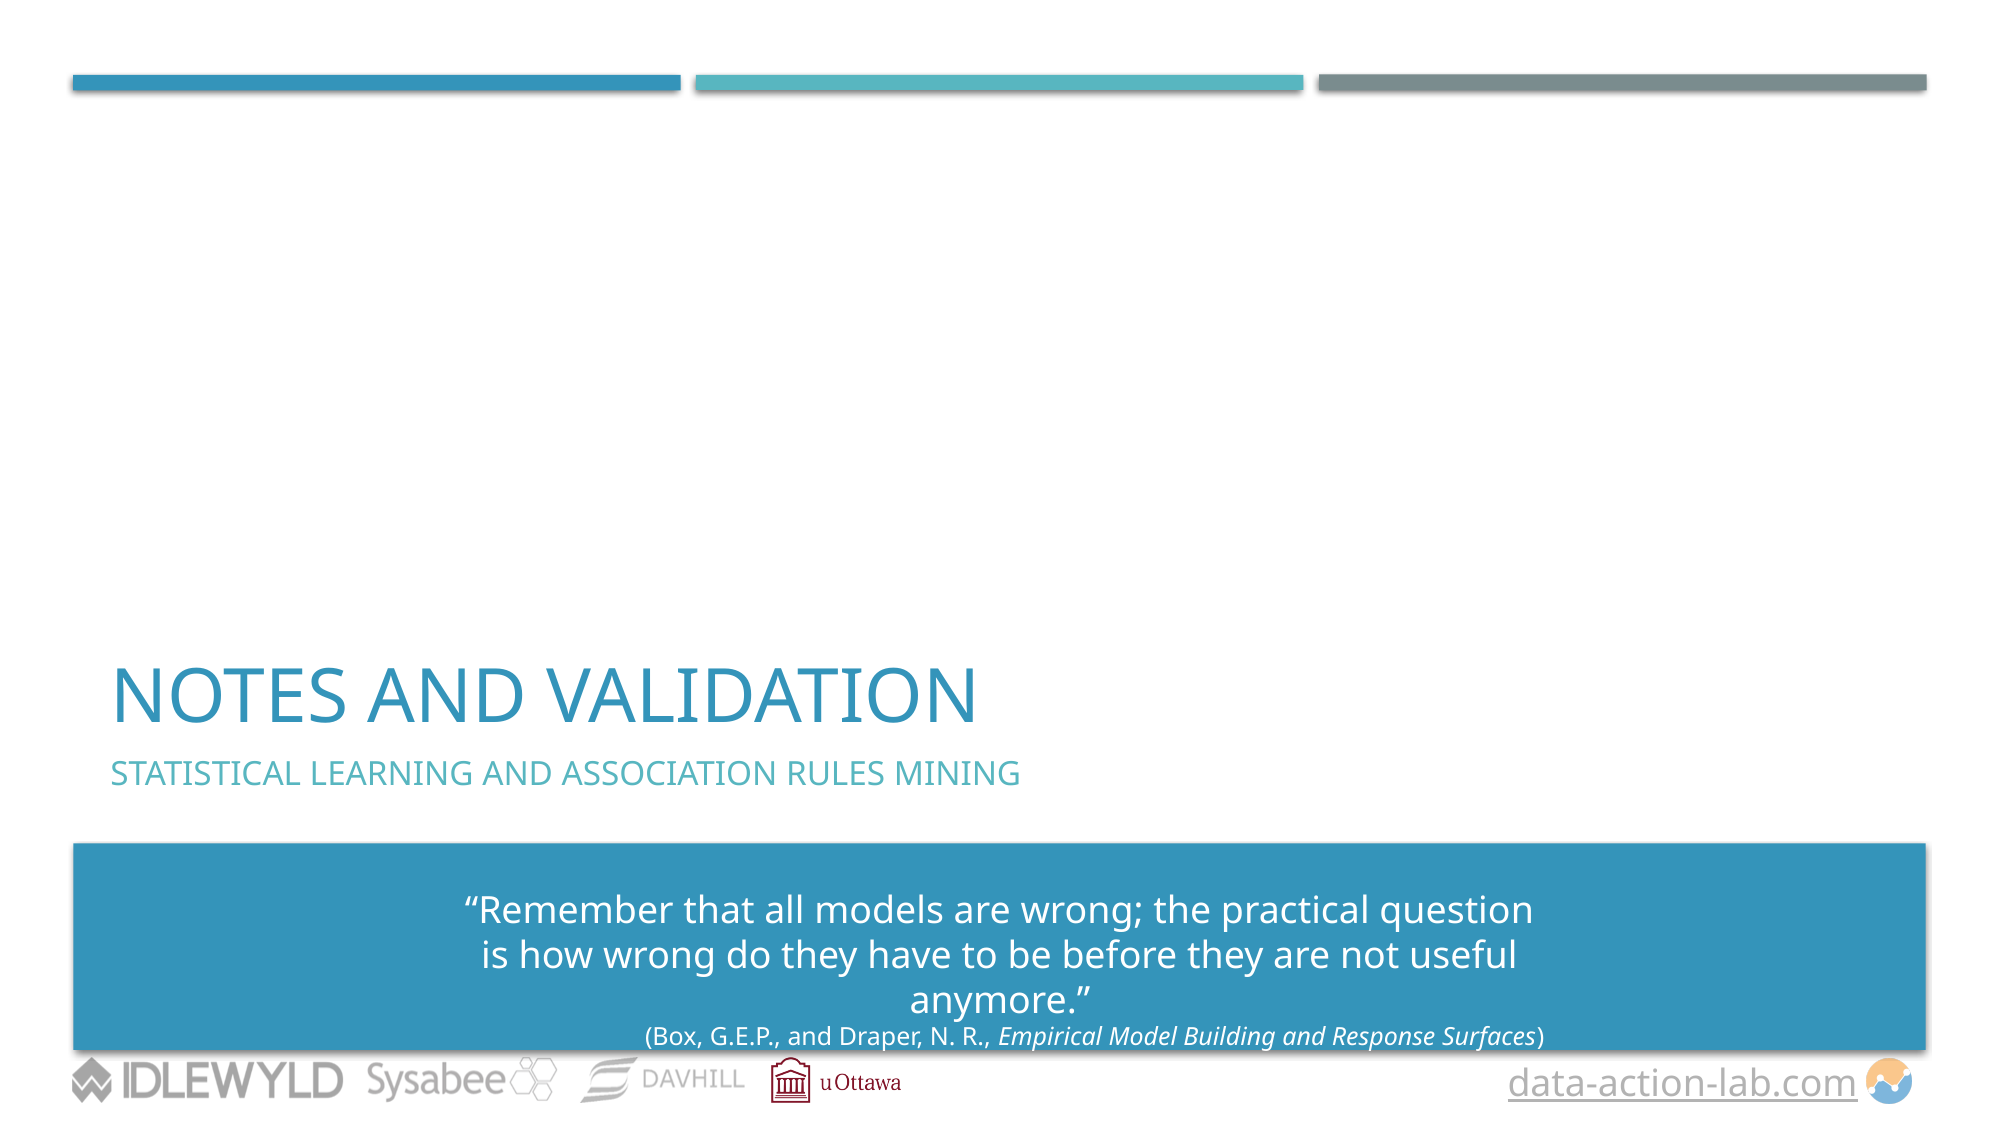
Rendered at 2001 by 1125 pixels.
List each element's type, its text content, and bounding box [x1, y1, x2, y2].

list STATISTICAL LEARNING AND ASSOCIATION RULES MINING [95, 744, 1905, 844]
text_box “Remember that all models are wrong; the practical question is how wrong do they have to be before they are not useful anymore.” (Box, G.E.P., and Draper, N. R., Empirical Model Building and Response Surfaces) [441, 878, 1559, 1058]
picture [72, 1057, 745, 1103]
title Notes and Validation [95, 499, 1905, 744]
picture [771, 1058, 901, 1103]
